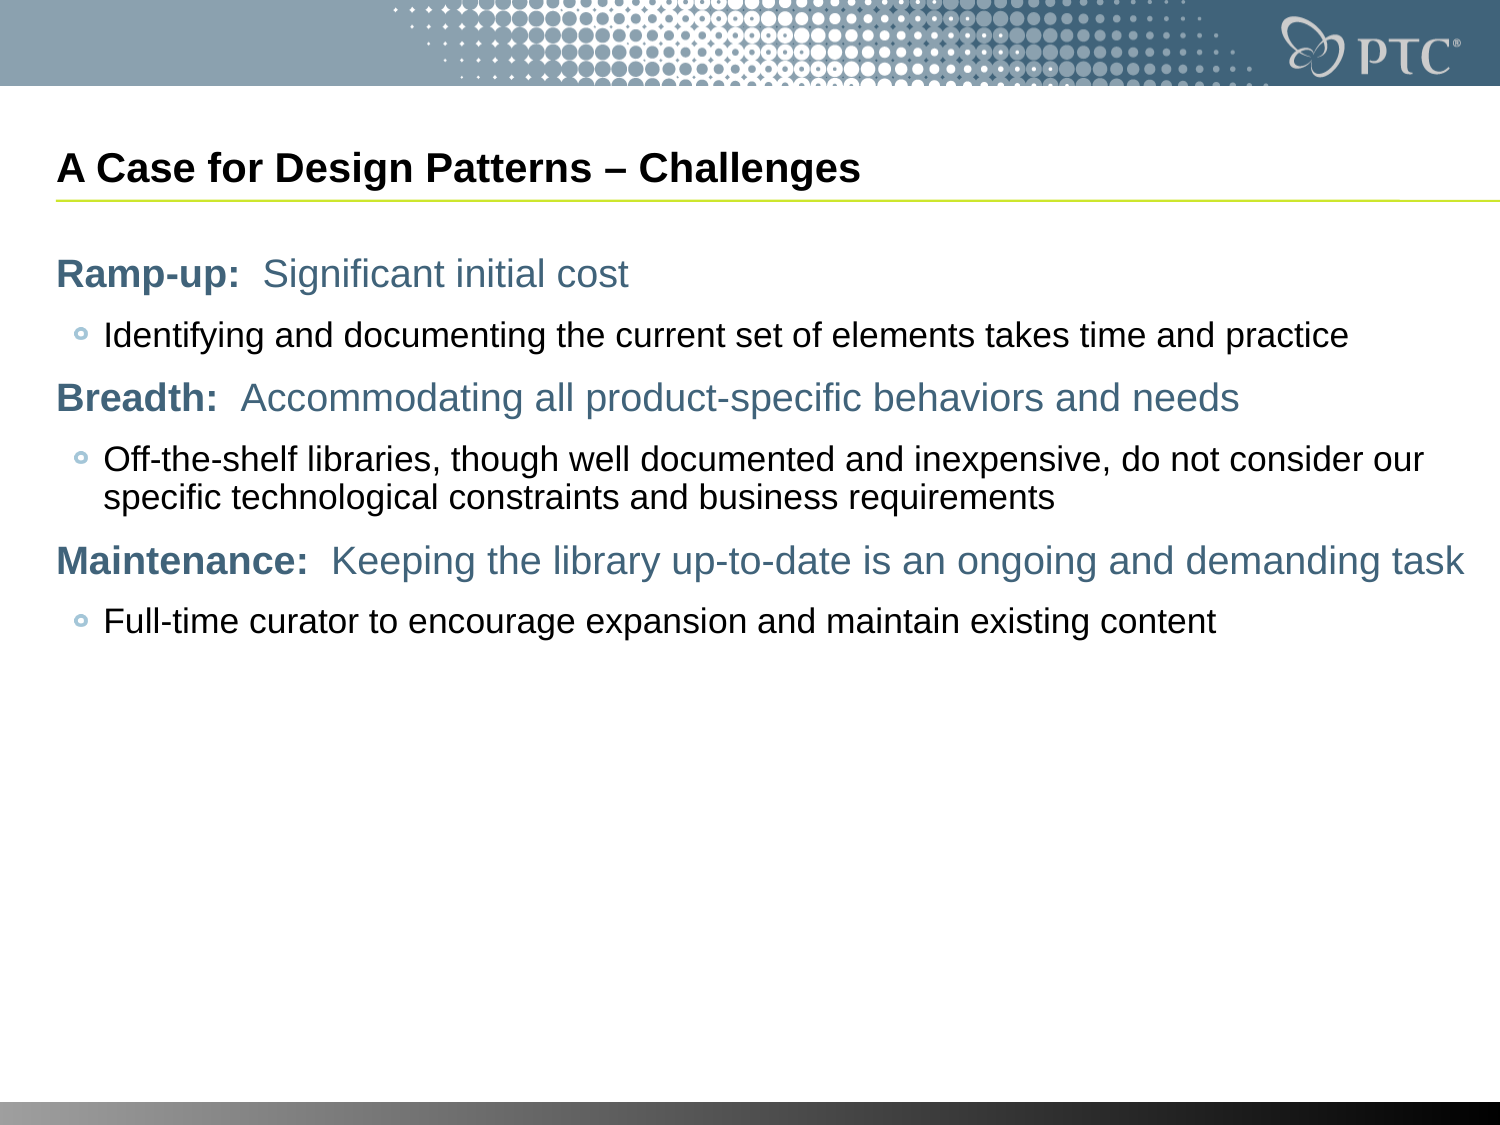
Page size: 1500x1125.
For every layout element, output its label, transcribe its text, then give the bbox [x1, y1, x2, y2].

list Ramp-up: Significant initial cost Identifying and documenting the current set of elements takes time and practice Breadth: Accommodating all product-specific behaviors and needs Off-the-shelf libraries, though well documented and inexpensive, do not consider our specific technological constraints and business requirements Maintenance: Keeping the library up-to-date is an ongoing and demanding task Full-time curator to encourage expansion and maintain existing content [55, 253, 1476, 1079]
picture [0, 0, 1500, 86]
picture [74, 614, 88, 627]
picture [74, 451, 88, 464]
picture [74, 327, 88, 340]
title A Case for Design Patterns – Challenges [55, 127, 1442, 191]
